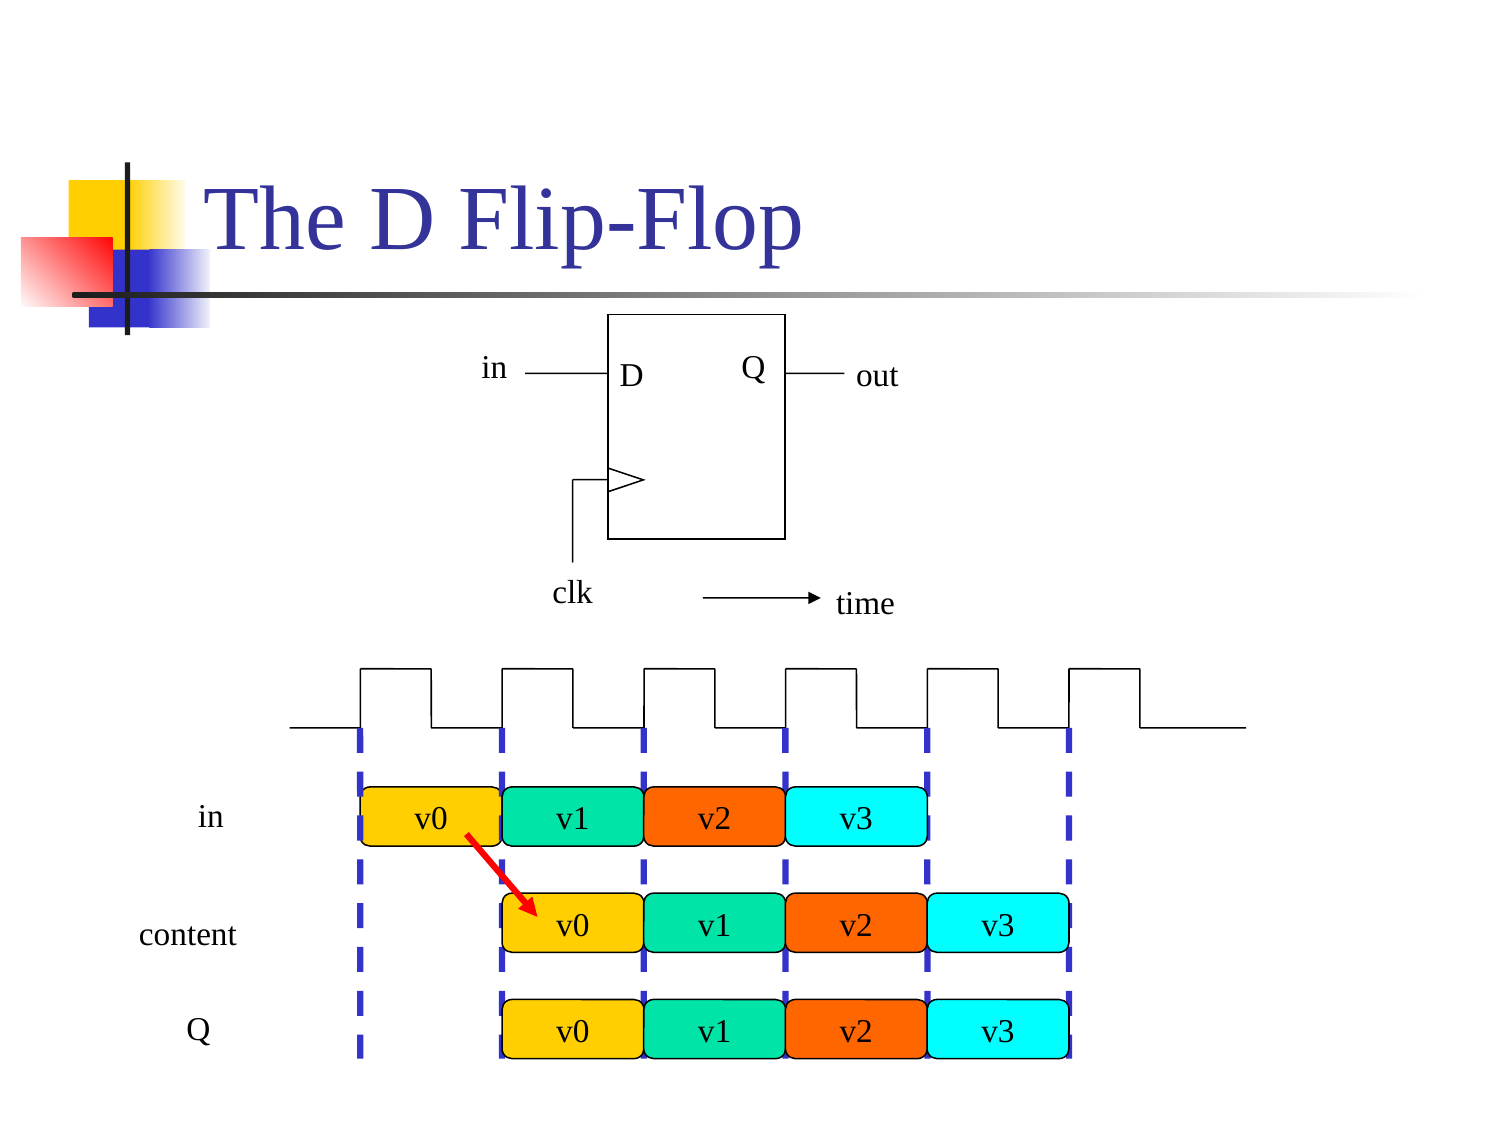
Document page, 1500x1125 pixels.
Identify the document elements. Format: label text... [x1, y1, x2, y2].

title The D Flip-Flop [188, 35, 1468, 275]
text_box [466, 314, 914, 618]
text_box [123, 574, 1247, 1059]
